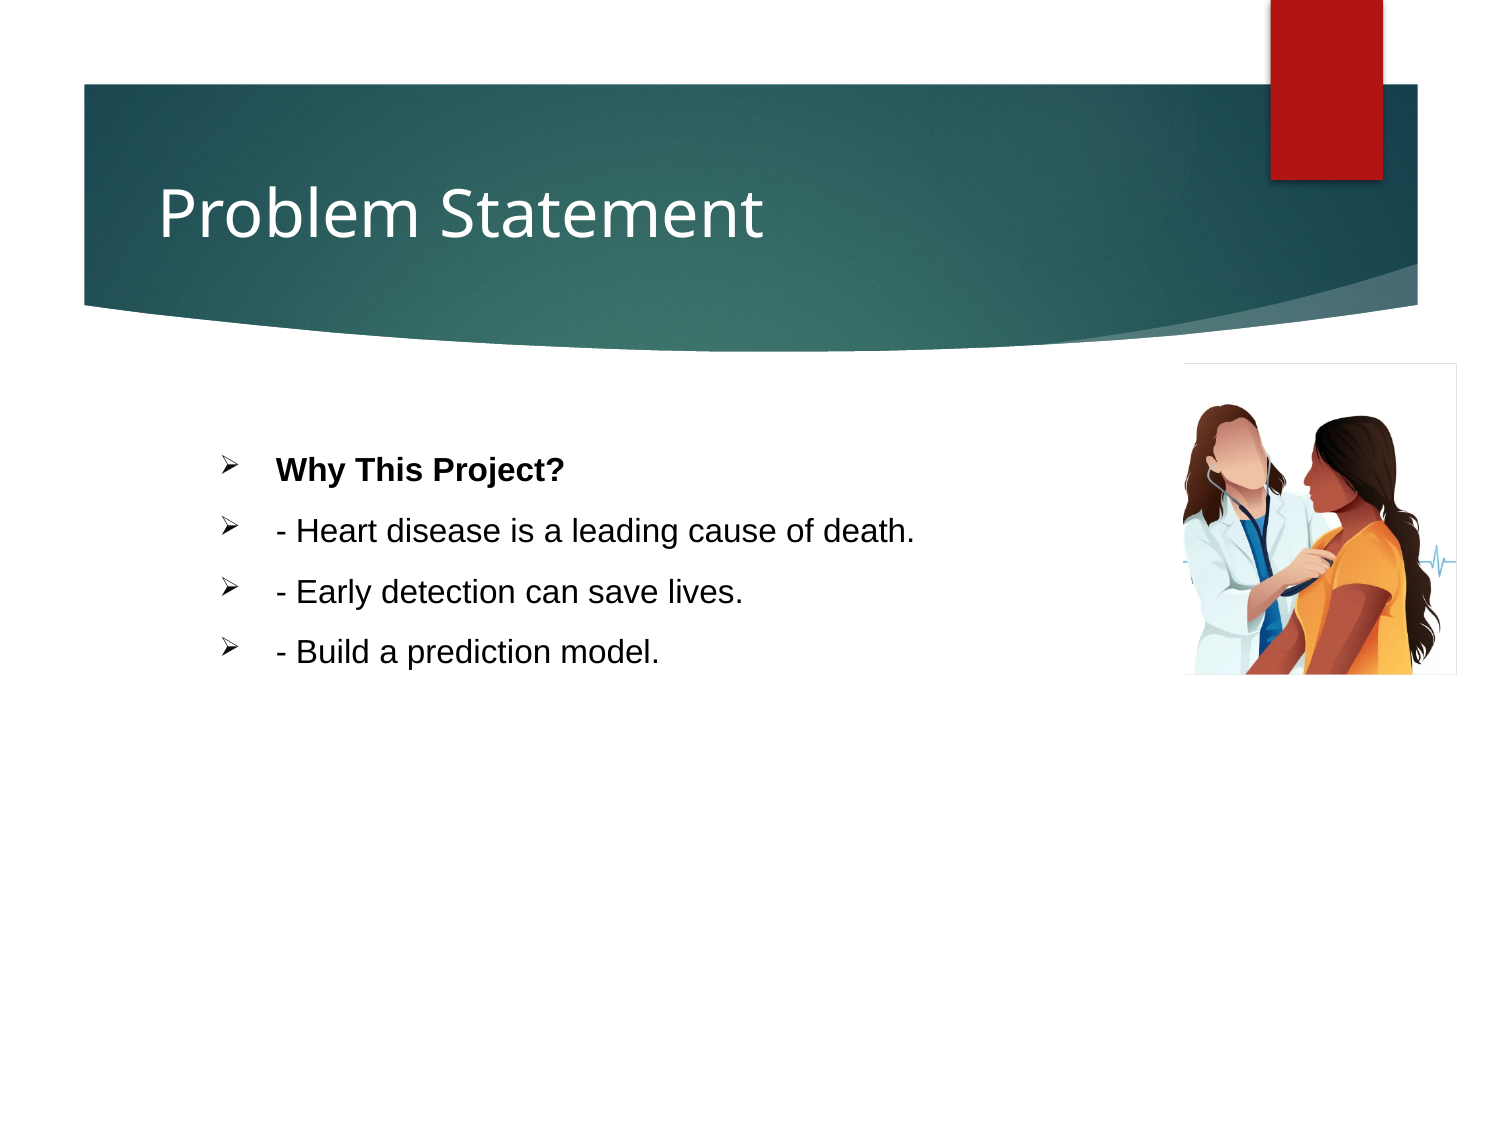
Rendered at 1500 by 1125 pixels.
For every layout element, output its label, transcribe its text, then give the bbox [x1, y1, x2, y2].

list Why This Project? - Heart disease is a leading cause of death. - Early detection can save lives. - Build a prediction model. [204, 440, 1246, 817]
title Problem Statement [142, 152, 1183, 269]
picture [1182, 349, 1463, 684]
